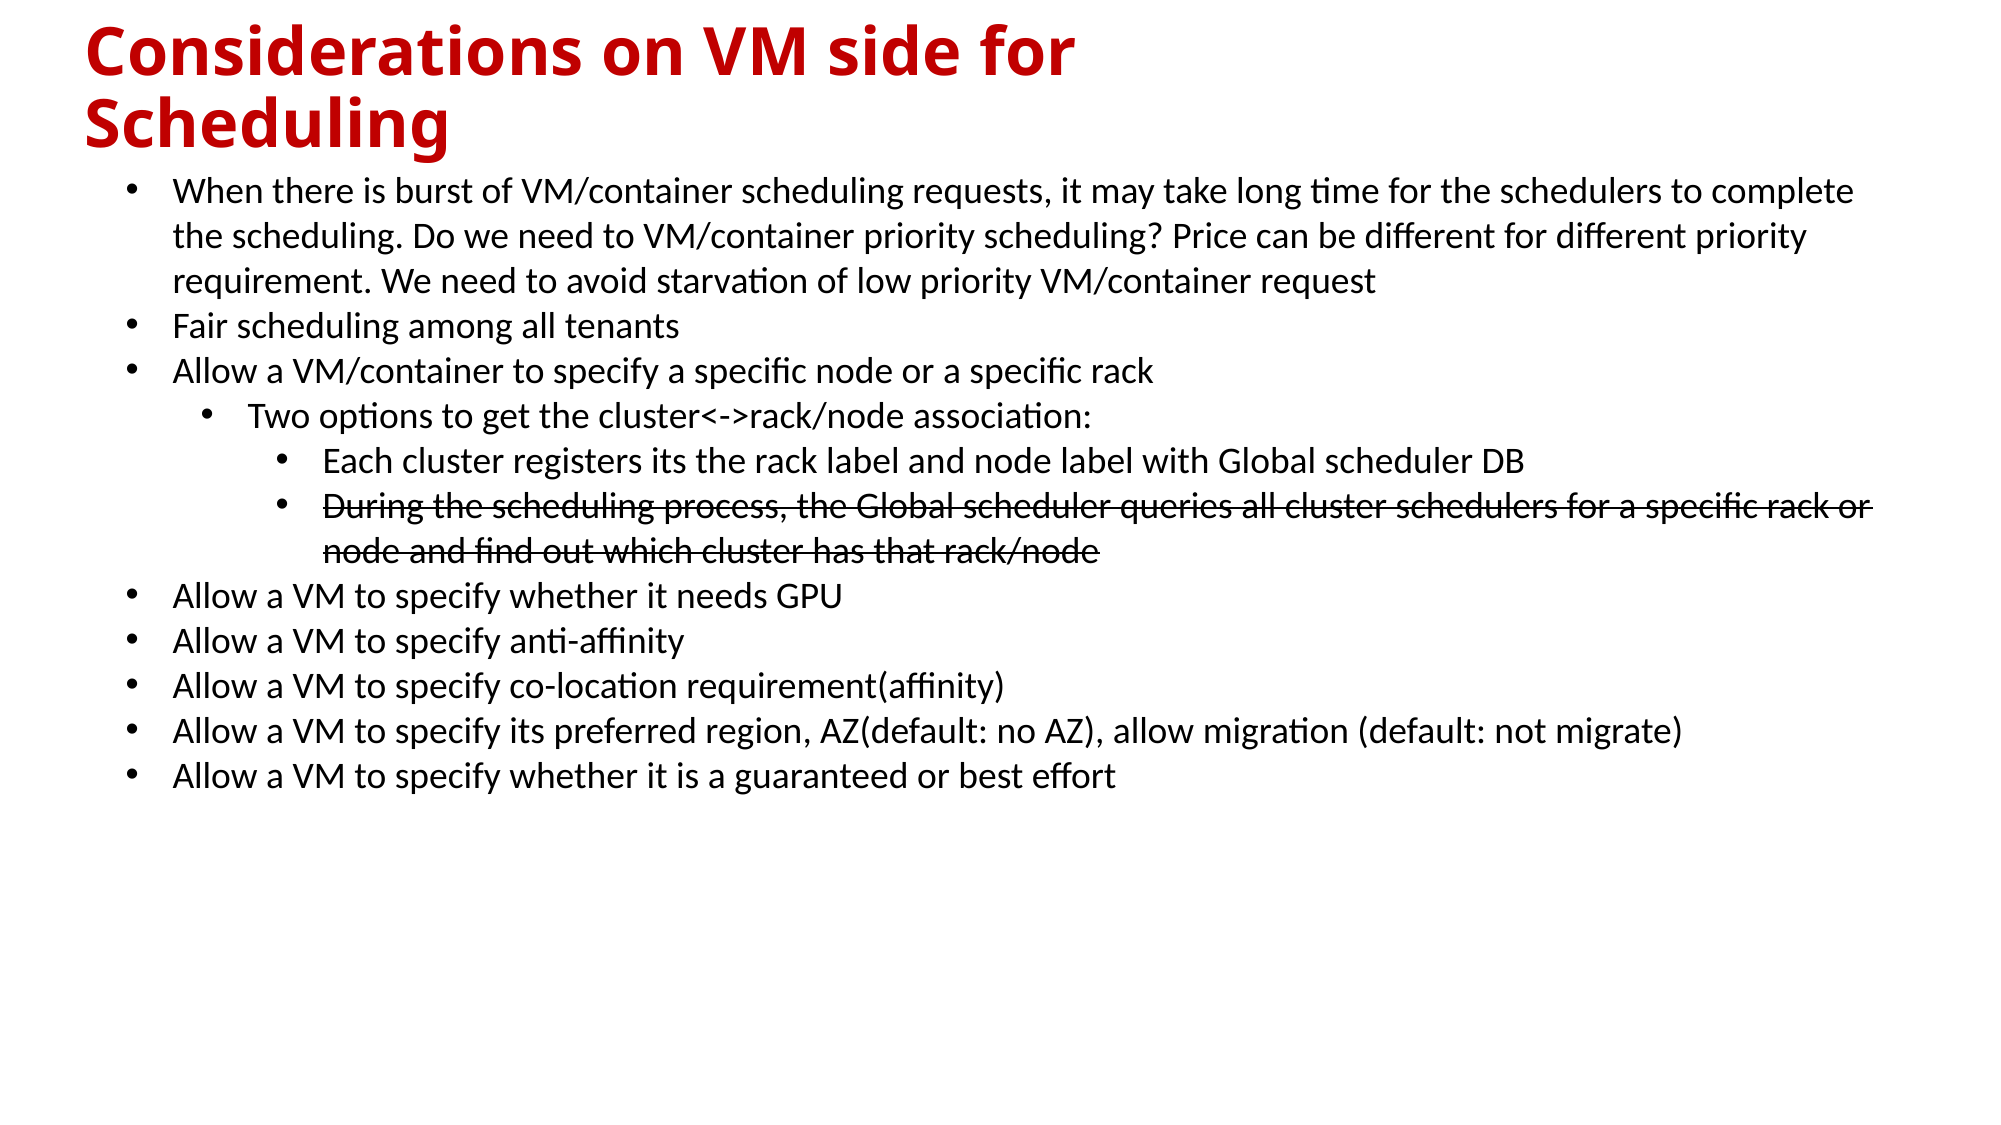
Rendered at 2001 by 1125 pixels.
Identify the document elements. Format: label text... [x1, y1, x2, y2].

text_box When there is burst of VM/container scheduling requests, it may take long time for the schedulers to complete the scheduling. Do we need to VM/container priority scheduling? Price can be different for different priority requirement. We need to avoid starvation of low priority VM/container request Fair scheduling among all tenants Allow a VM/container to specify a specific node or a specific rack Two options to get the cluster<->rack/node association: Each cluster registers its the rack label and node label with Global scheduler DB During the scheduling process, the Global scheduler queries all cluster schedulers for a specific rack or node and find out which cluster has that rack/node Allow a VM to specify whether it needs GPU Allow a VM to specify anti-affinity Allow a VM to specify co-location requirement(affinity) Allow a VM to specify its preferred region, AZ(default: no AZ), allow migration (default: not migrate) Allow a VM to specify whether it is a guaranteed or best effort [35, 158, 1913, 804]
title Considerations on VM side for Scheduling [70, 12, 1303, 167]
